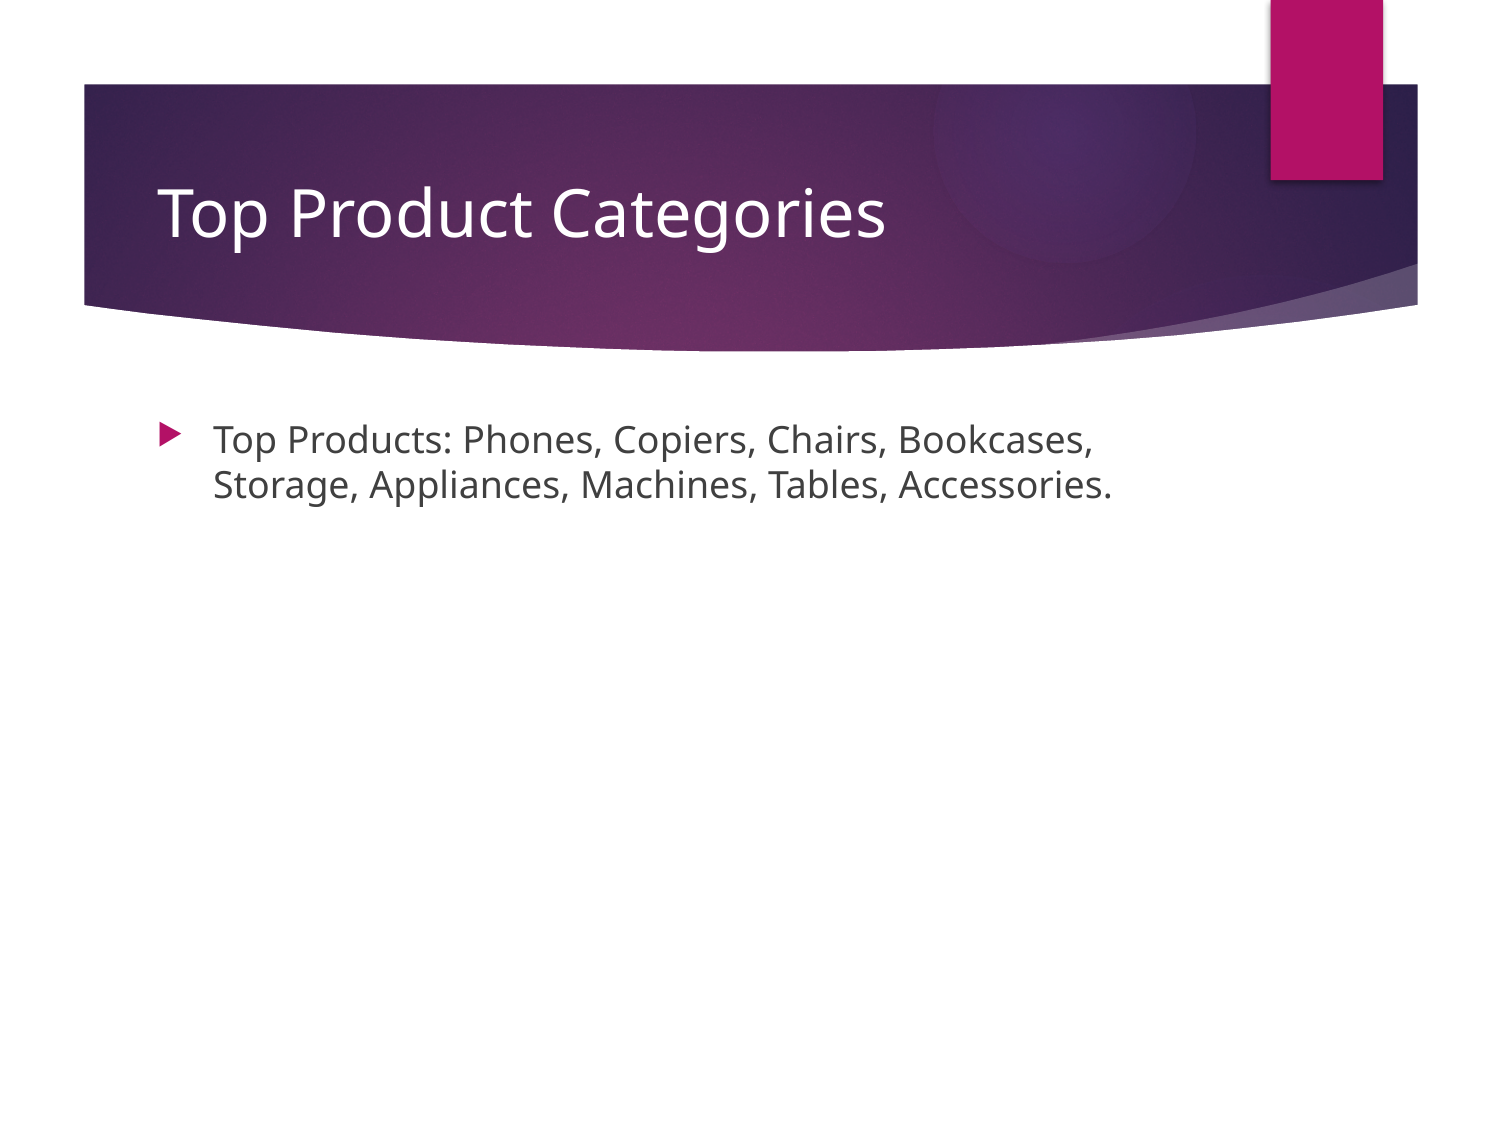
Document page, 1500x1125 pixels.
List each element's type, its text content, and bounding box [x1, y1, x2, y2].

title Top Product Categories [142, 152, 1183, 269]
list Top Products: Phones, Copiers, Chairs, Bookcases, Storage, Appliances, Machines, Tables, Accessories. [141, 408, 1183, 988]
